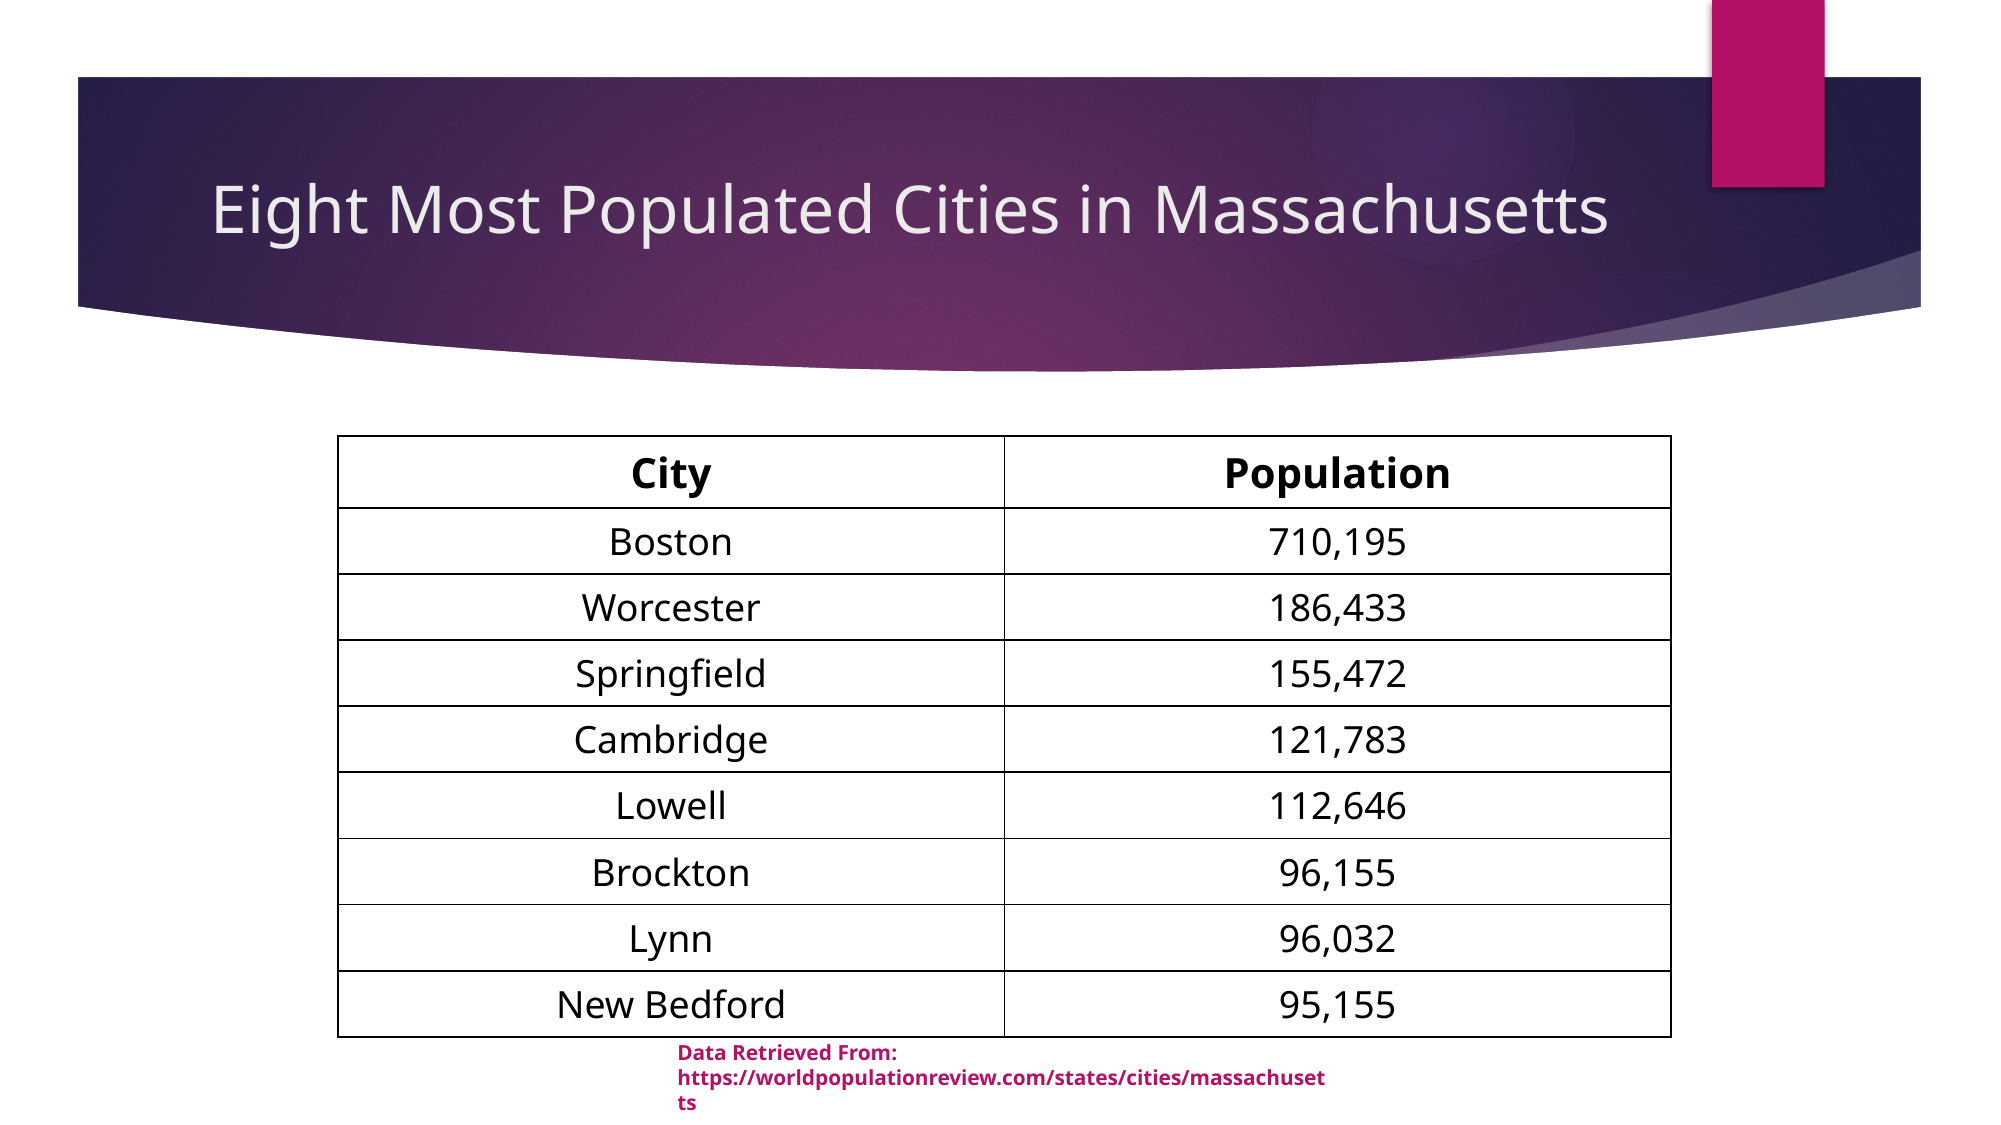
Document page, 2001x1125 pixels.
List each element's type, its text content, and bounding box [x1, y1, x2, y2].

footer Data Retrieved From: https://worldpopulationreview.com/states/cities/massachusetts [662, 1047, 1347, 1108]
table_cell 155,472 [1005, 641, 1670, 705]
table_cell Worcester [339, 575, 1004, 639]
table_cell Cambridge [339, 707, 1004, 771]
table_cell 112,646 [1005, 773, 1670, 838]
table_cell New Bedford [339, 972, 1004, 1036]
table_cell Brockton [339, 839, 1004, 904]
table_cell Springfield [339, 641, 1004, 705]
table_cell Lynn [339, 905, 1004, 970]
title Eight Most Populated Cities in Massachusetts [195, 148, 1633, 265]
table_cell 96,155 [1005, 839, 1670, 904]
table_cell Lowell [339, 773, 1004, 838]
table_header City [339, 437, 1004, 507]
table_cell 710,195 [1005, 509, 1670, 573]
table_cell Boston [339, 509, 1004, 573]
table_cell 96,032 [1005, 905, 1670, 970]
table_cell 186,433 [1005, 575, 1670, 639]
table_cell 121,783 [1005, 707, 1670, 771]
table_cell 95,155 [1005, 972, 1670, 1036]
table_header Population [1005, 437, 1670, 507]
